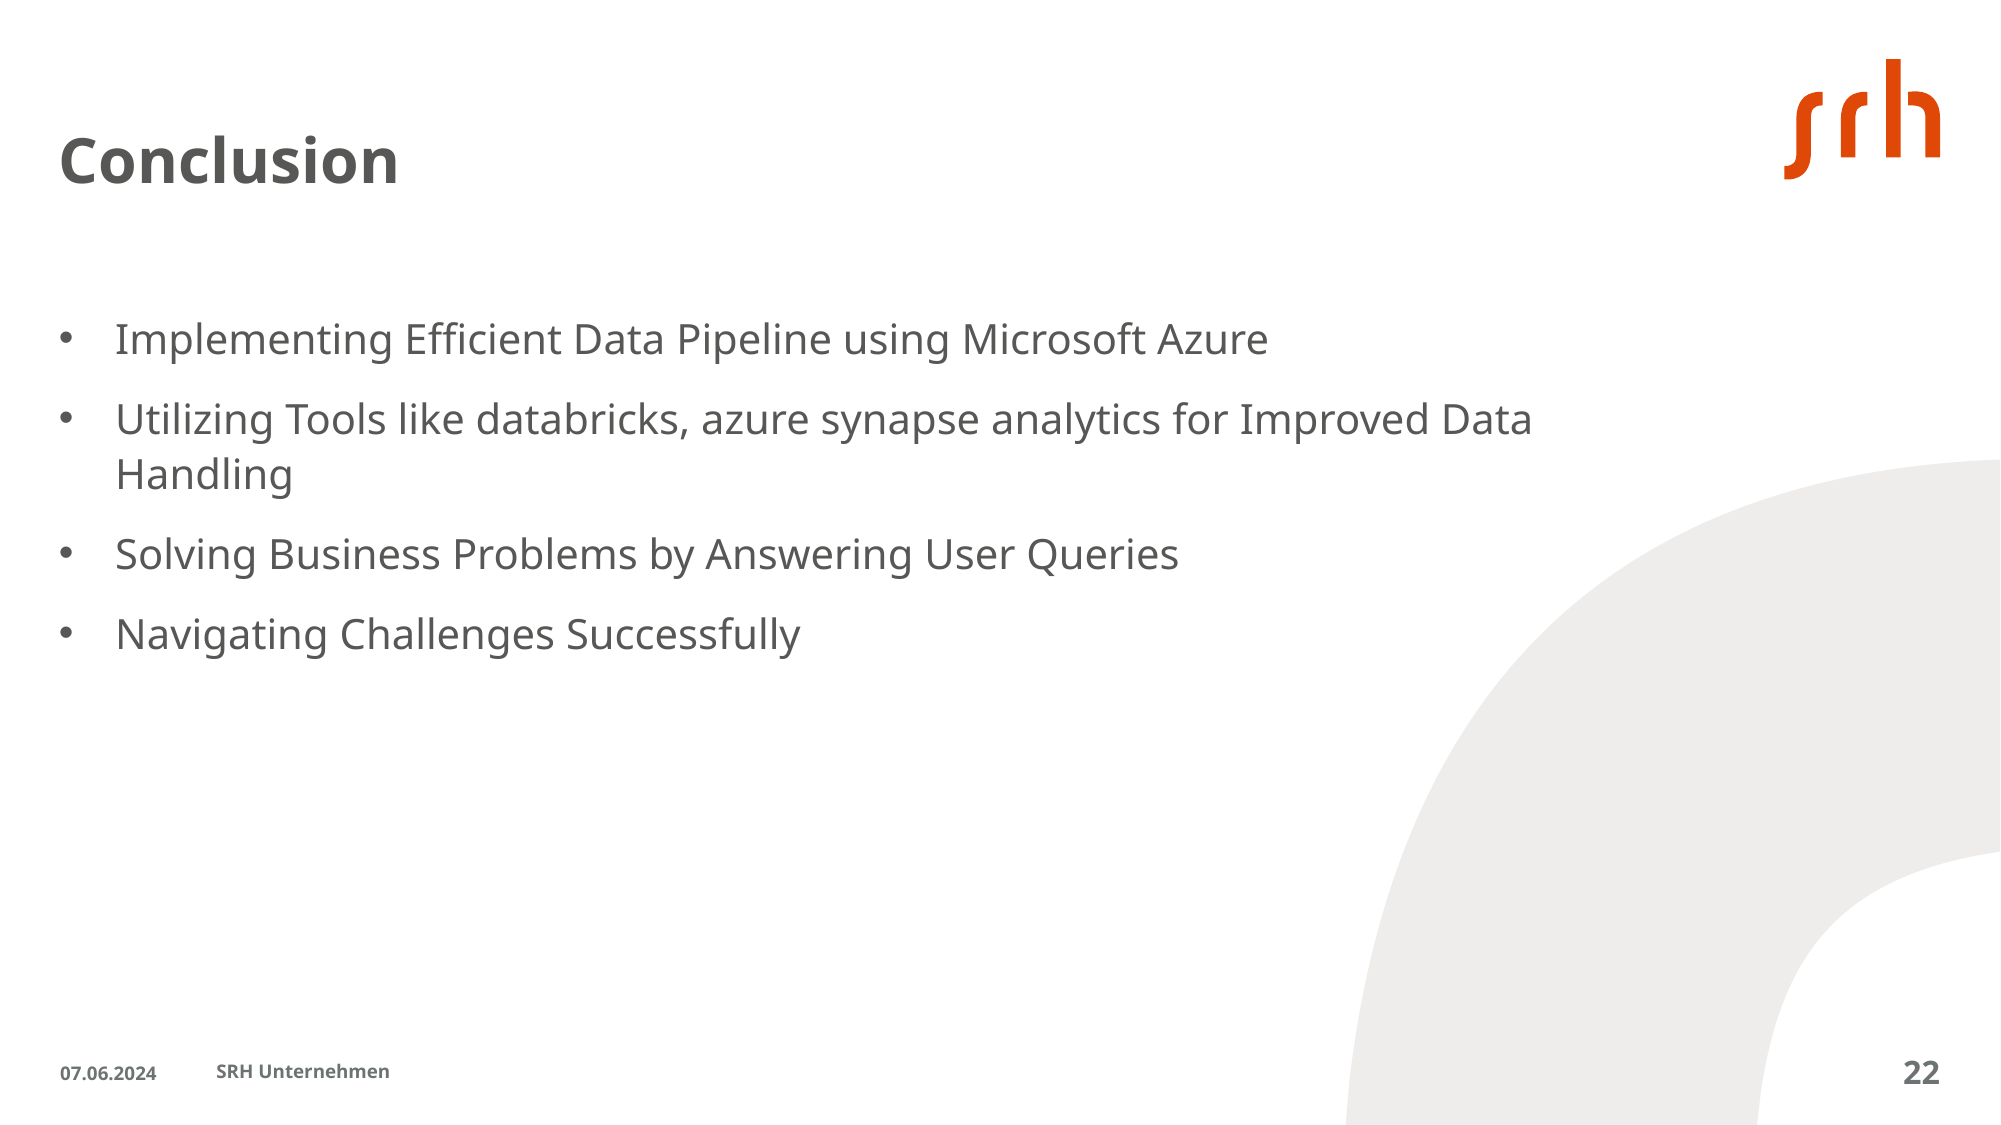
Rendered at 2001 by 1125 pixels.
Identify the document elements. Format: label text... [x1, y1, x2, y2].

list Implementing Efficient Data Pipeline using Microsoft Azure Utilizing Tools like databricks, azure synapse analytics for Improved Data Handling Solving Business Problems by Answering User Queries Navigating Challenges Successfully [58, 307, 1562, 1002]
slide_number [60, 1042, 204, 1103]
footer SRH Unternehmen [216, 1042, 1283, 1103]
title Conclusion [59, 58, 1562, 196]
slide_number 22 [1828, 1044, 1941, 1104]
